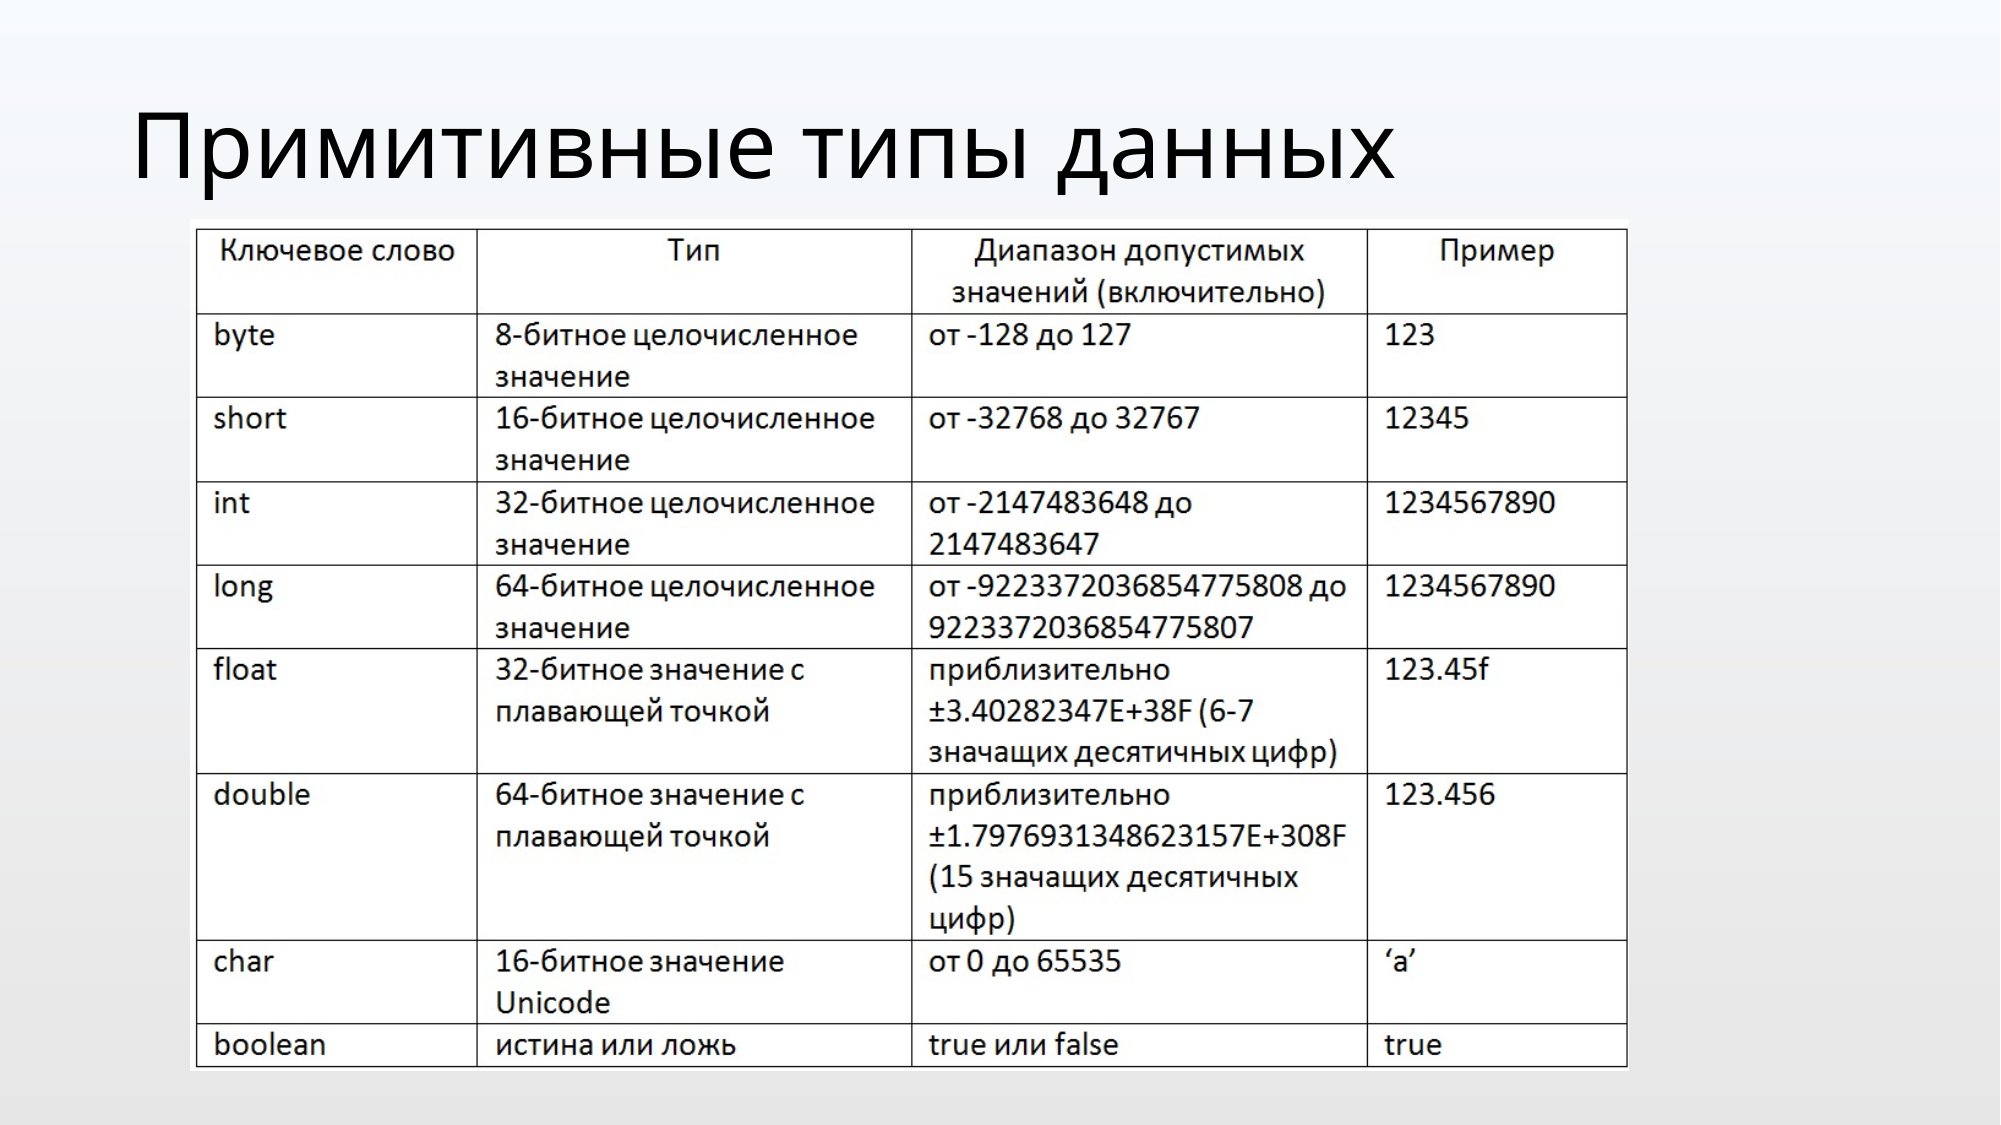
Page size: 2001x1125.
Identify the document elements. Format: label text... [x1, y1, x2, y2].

picture [190, 219, 1629, 1071]
text_box Примитивные типы данных [130, 99, 1570, 316]
